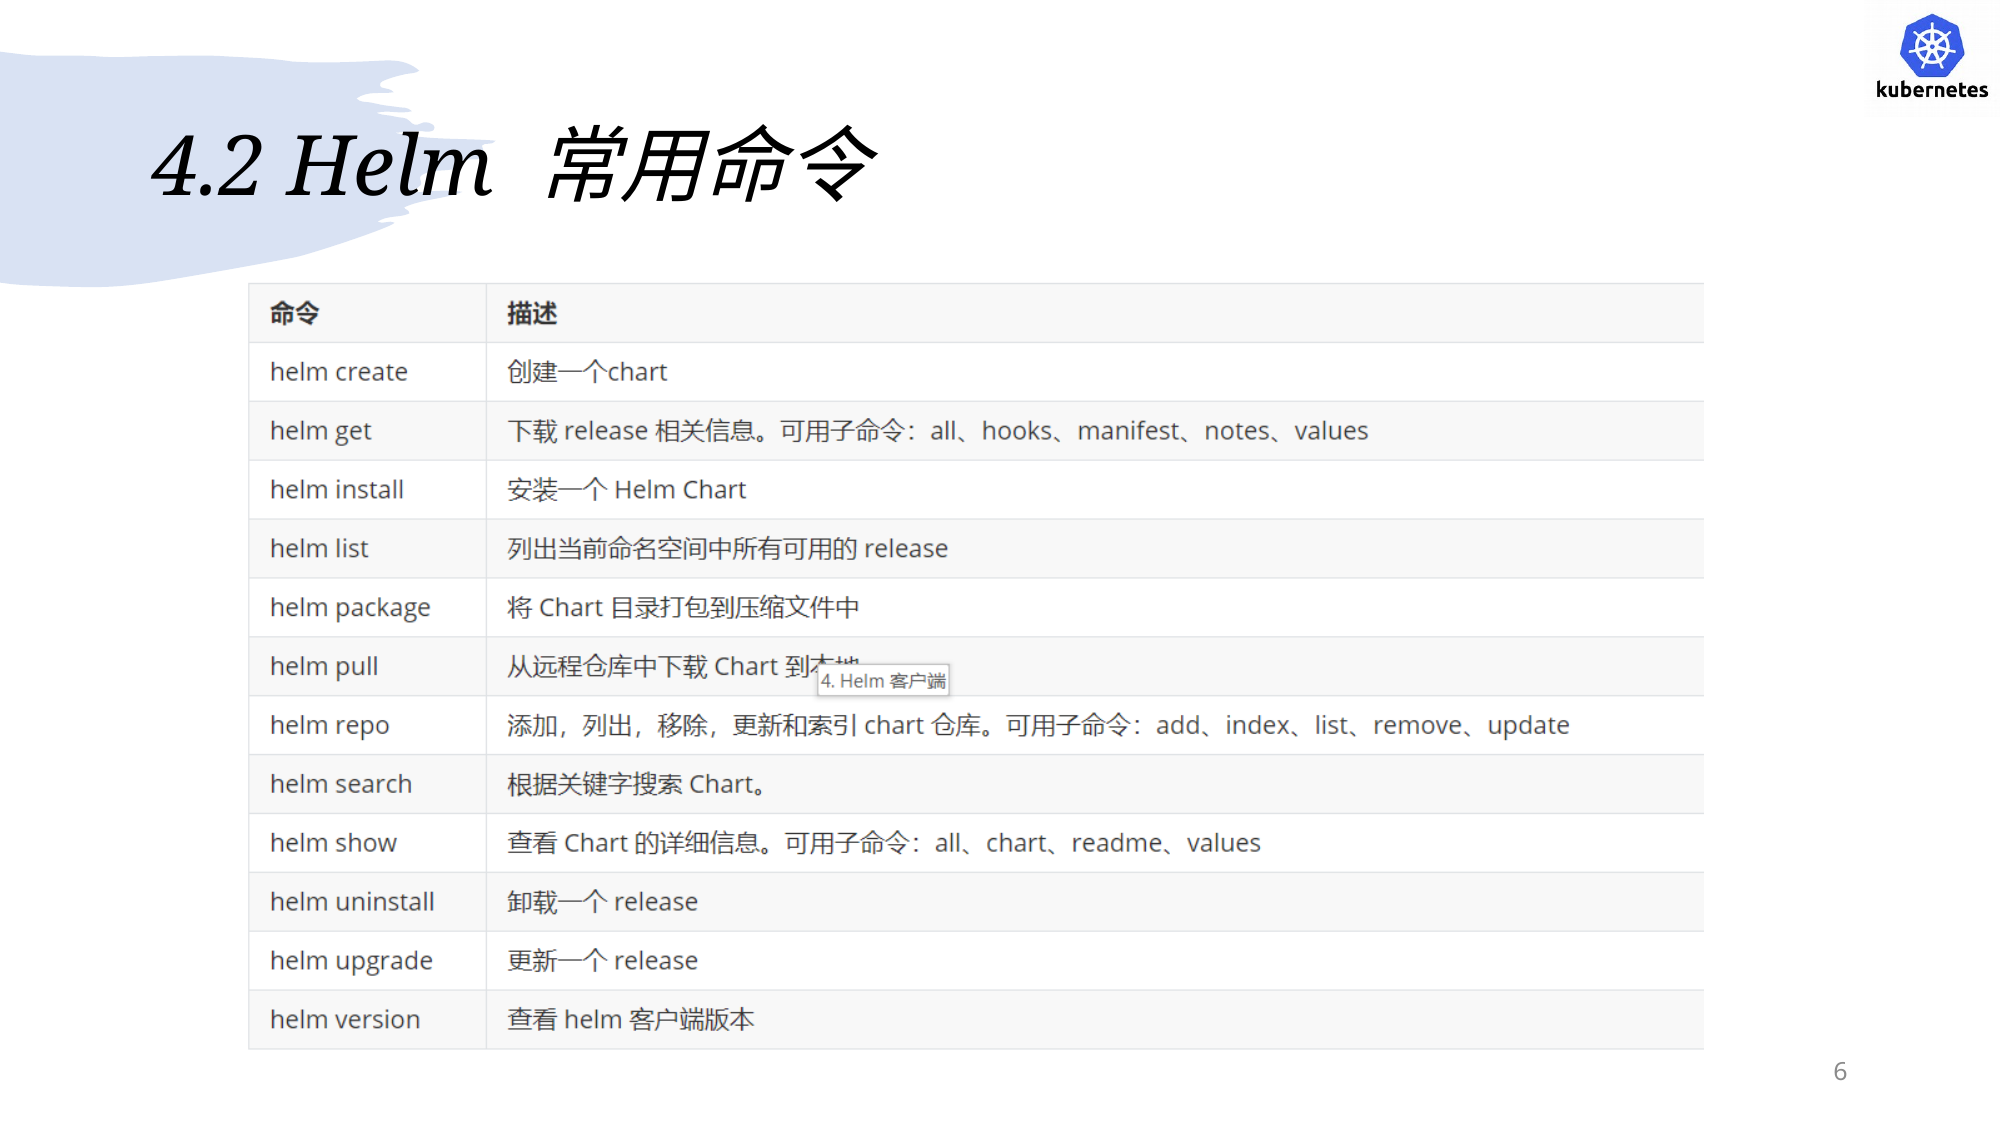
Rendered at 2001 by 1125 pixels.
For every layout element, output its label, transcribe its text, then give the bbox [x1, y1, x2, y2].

slide_number 6 [1412, 1042, 1863, 1103]
picture [247, 273, 1704, 1066]
picture [1864, 0, 2000, 117]
title 4.2 Helm 常用命令 [137, 59, 1863, 278]
